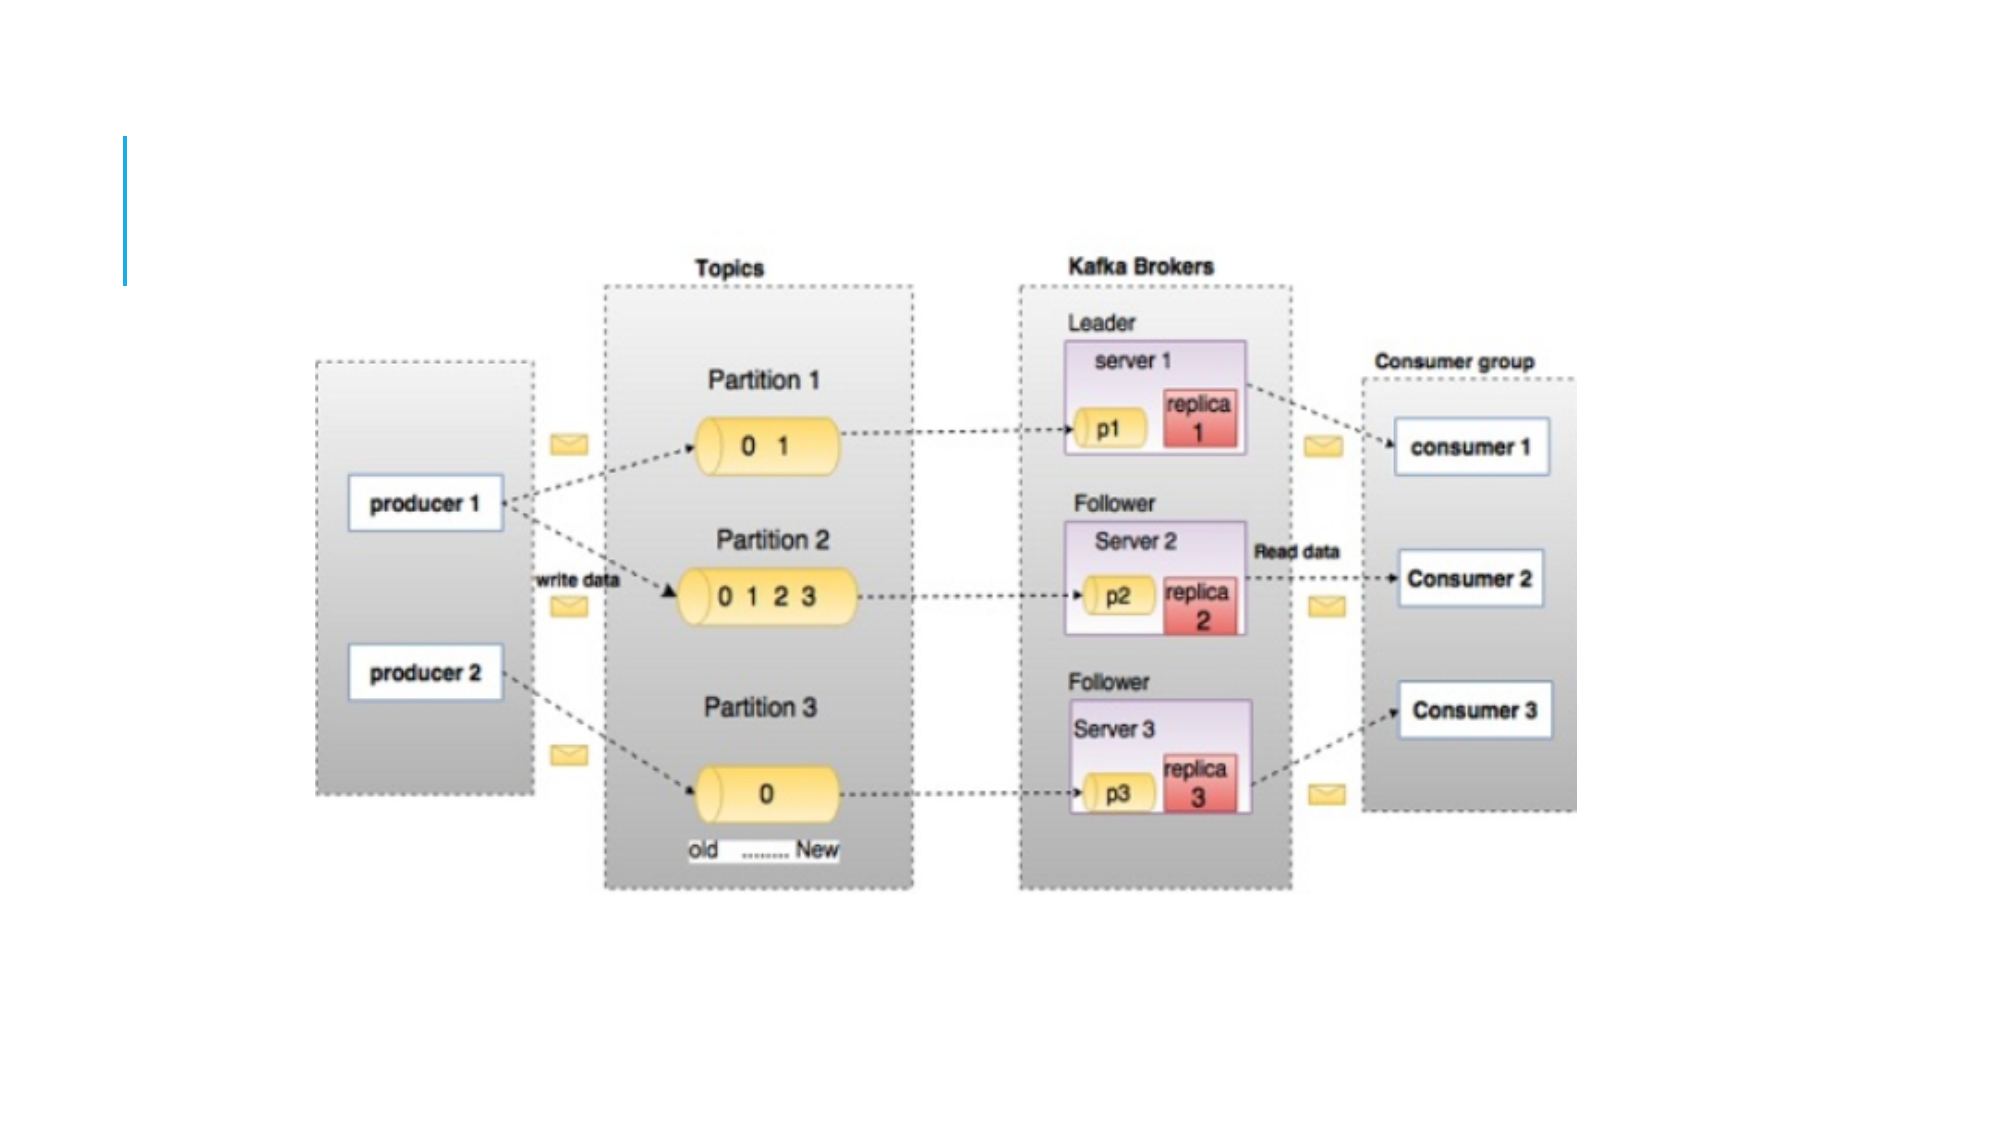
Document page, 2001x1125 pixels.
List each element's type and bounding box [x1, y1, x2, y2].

list [315, 229, 1577, 906]
